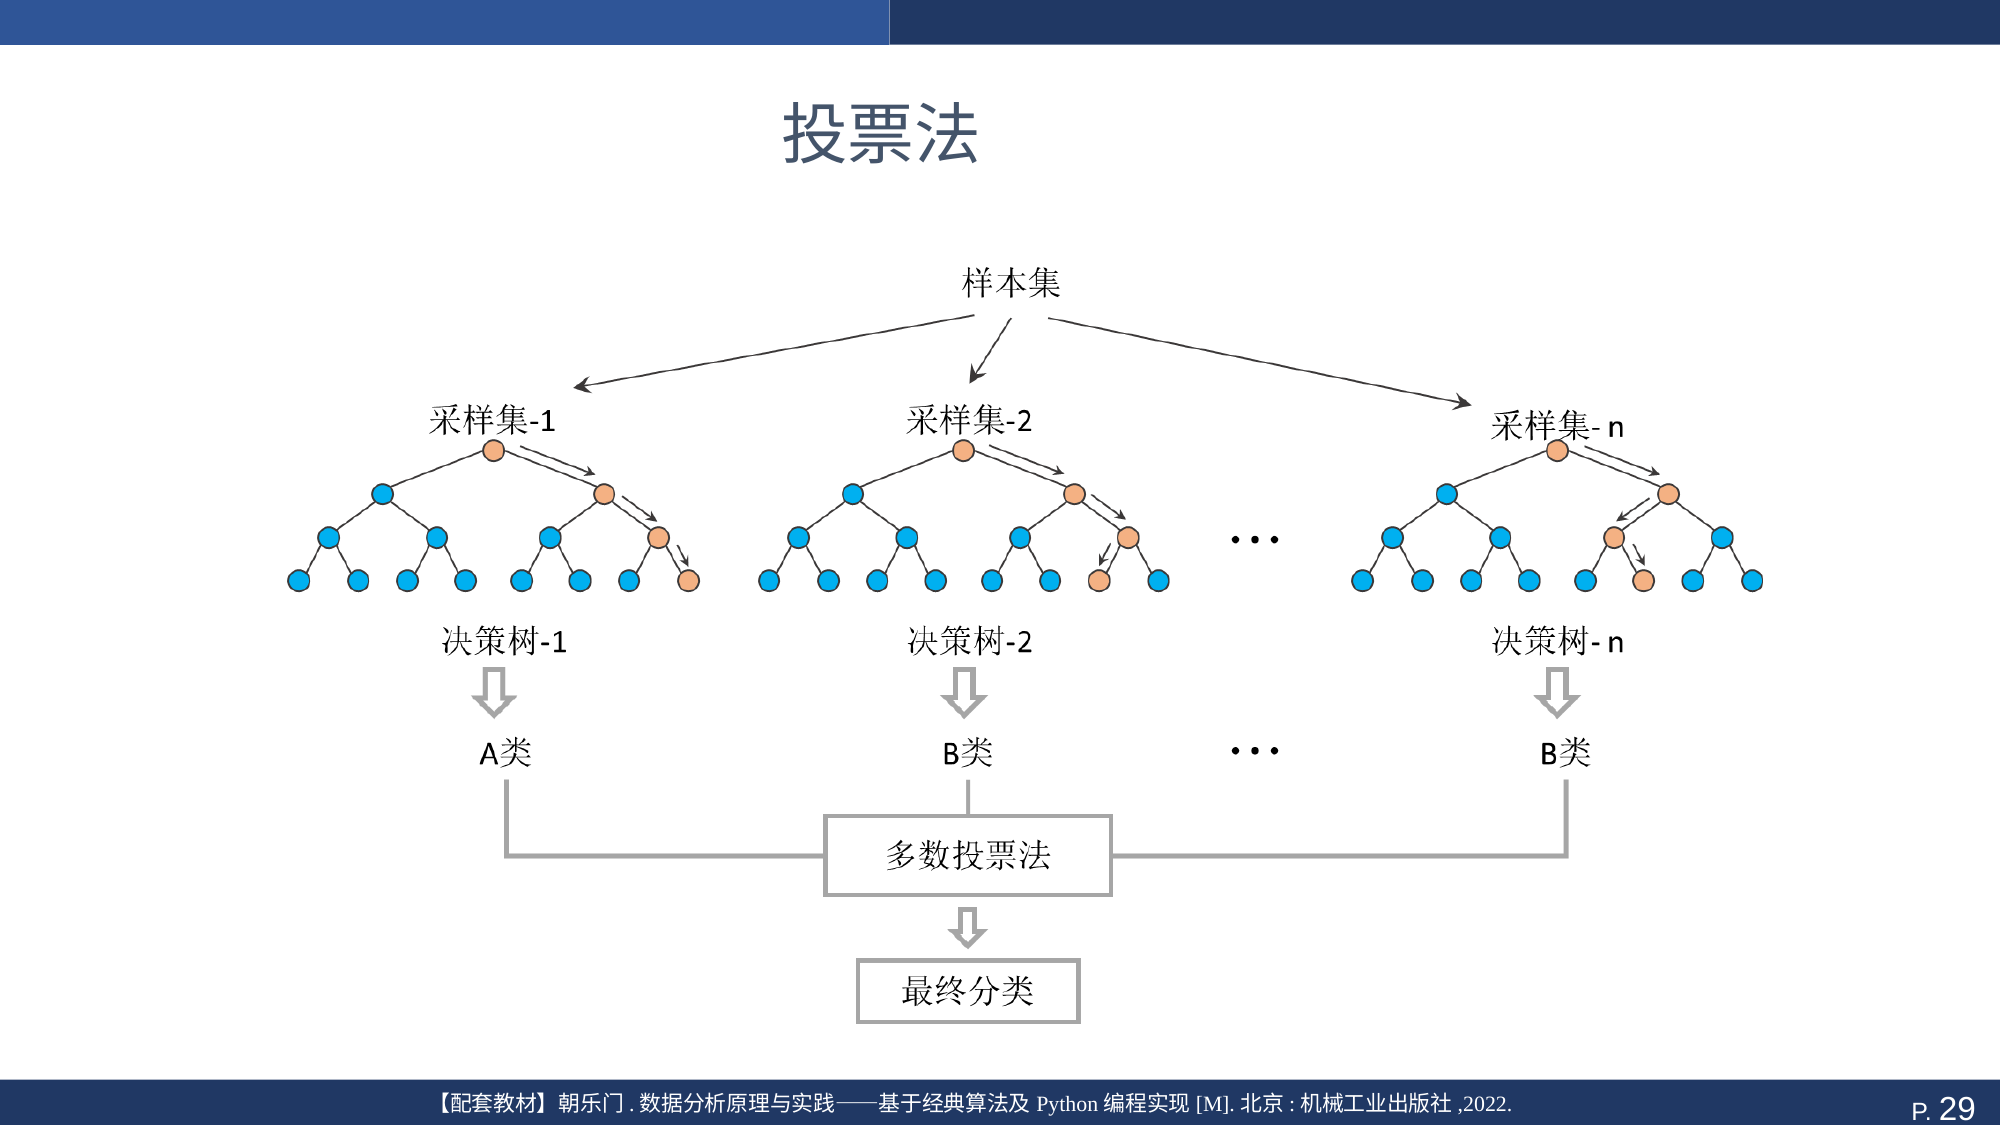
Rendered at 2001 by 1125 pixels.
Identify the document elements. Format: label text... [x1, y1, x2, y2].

title 投票法 [64, 64, 1698, 200]
picture [287, 245, 1763, 1028]
